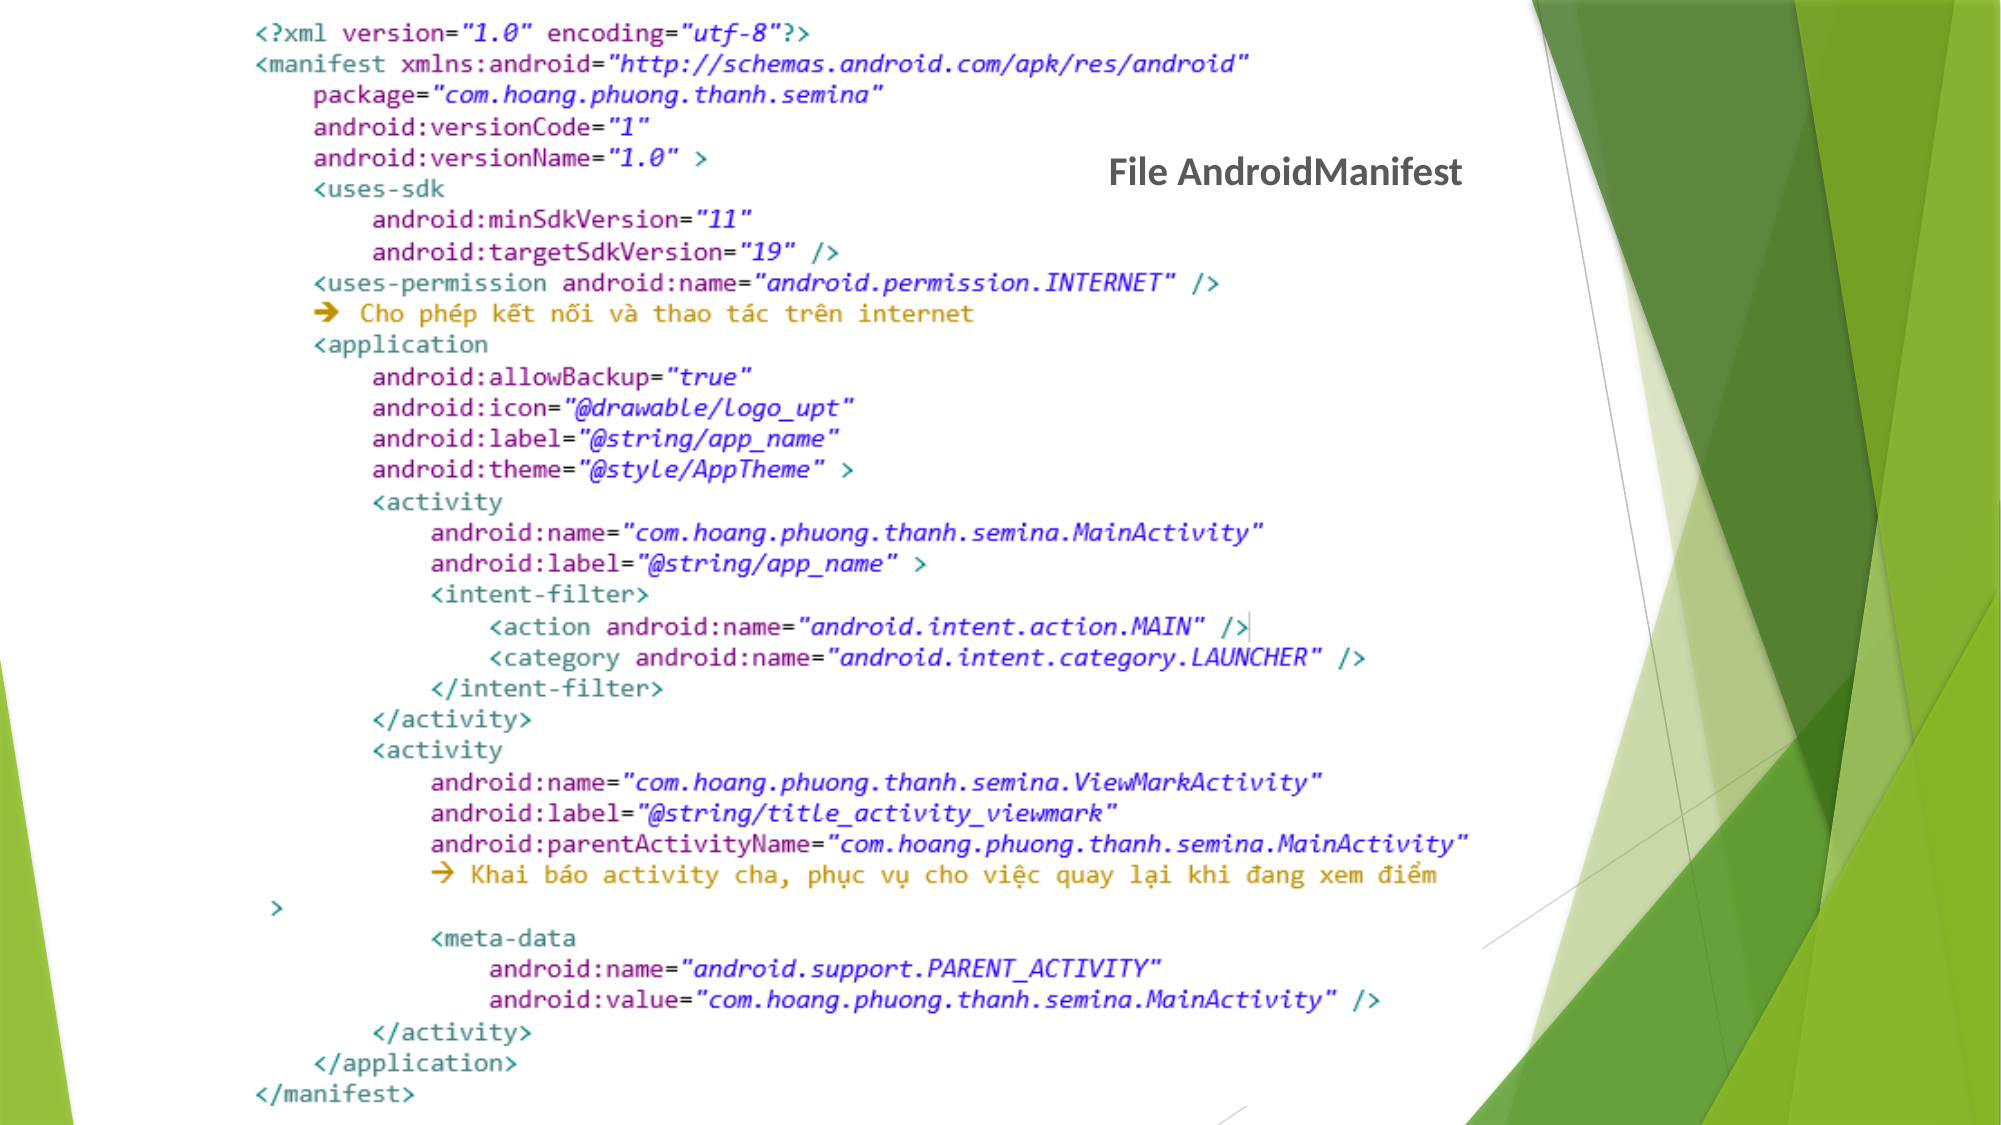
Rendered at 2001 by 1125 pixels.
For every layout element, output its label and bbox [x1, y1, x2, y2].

picture [243, 20, 1483, 1106]
